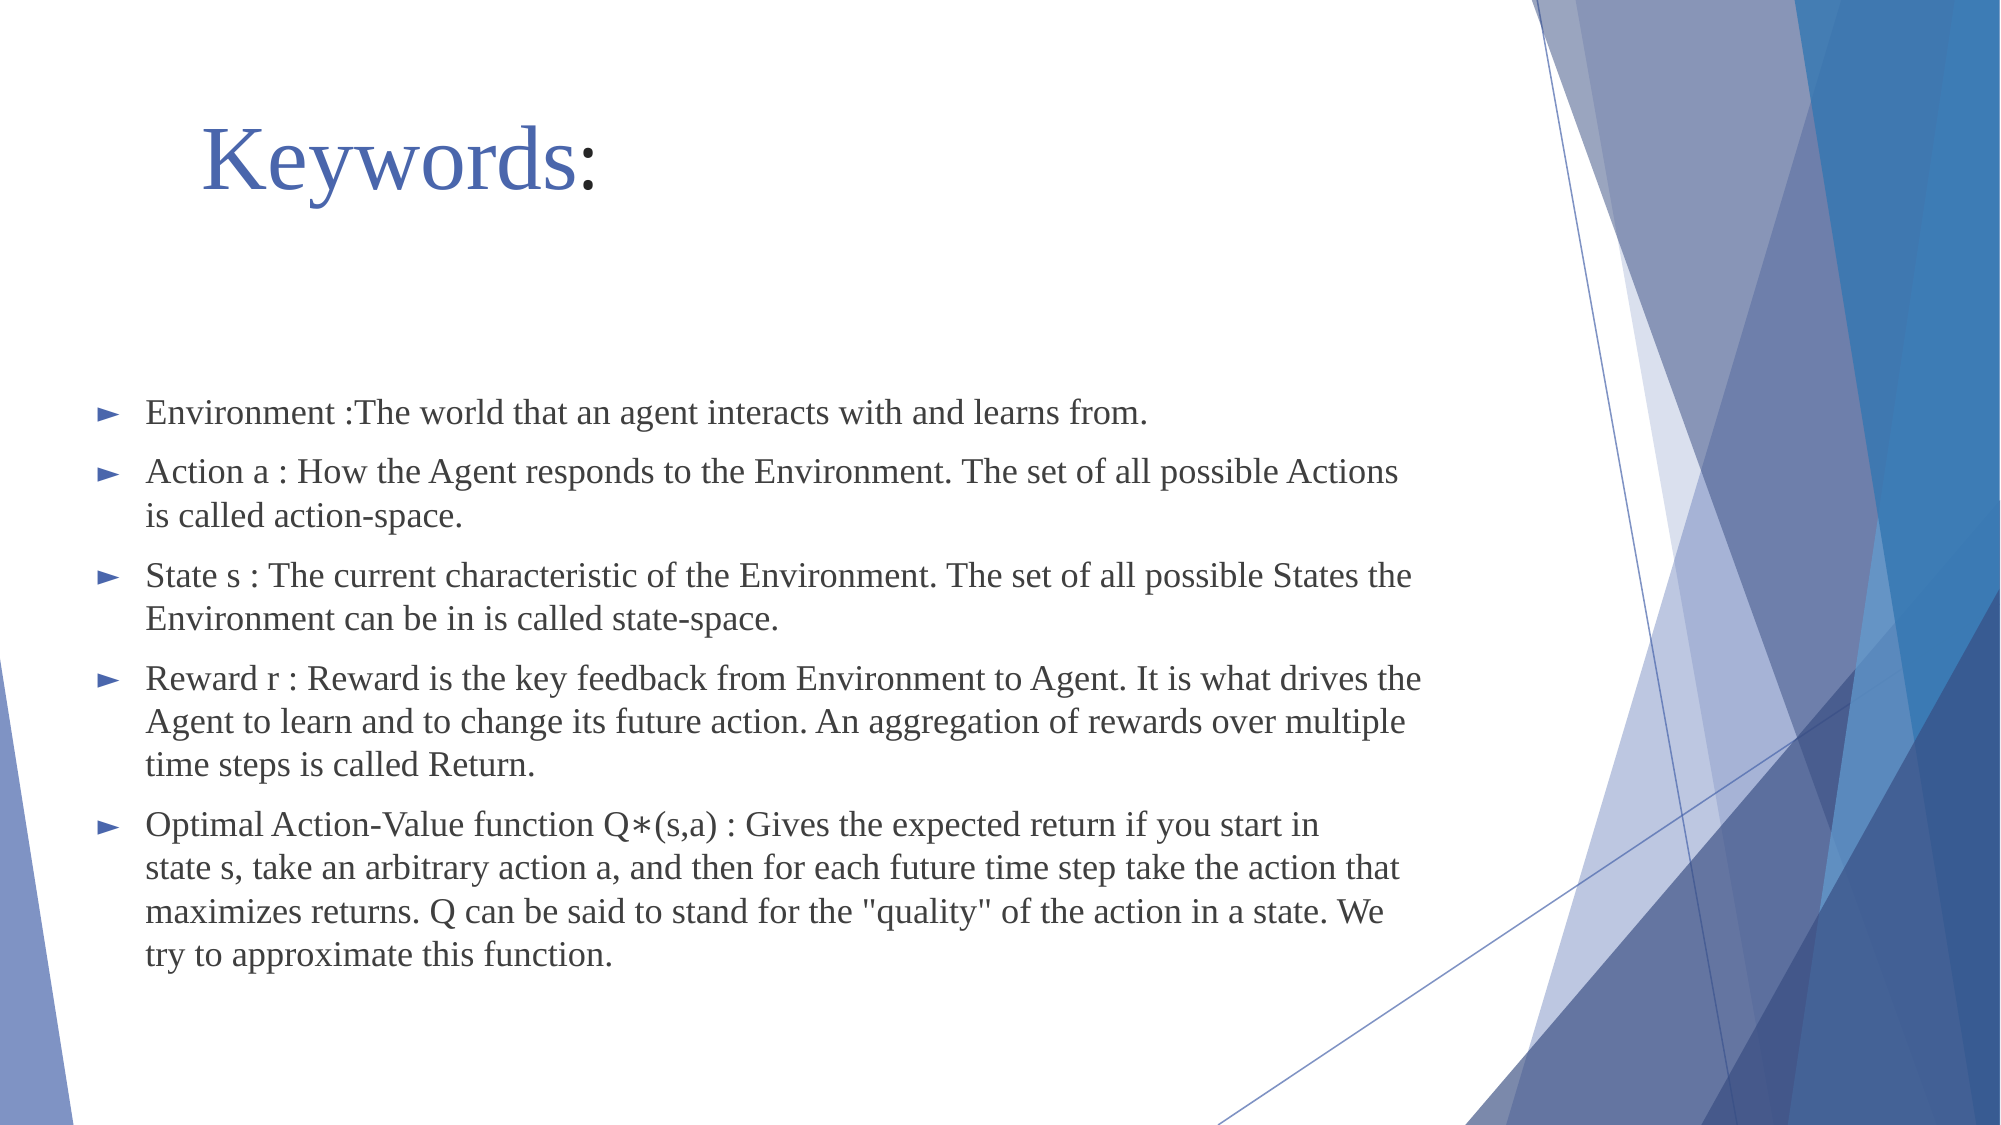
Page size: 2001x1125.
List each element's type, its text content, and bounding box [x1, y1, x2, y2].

title Keywords: [186, 90, 1814, 285]
list Environment :The world that an agent interacts with and learns from. Action a : How the Agent responds to the Environment. The set of all possible Actions is called action-space. State s : The current characteristic of the Environment. The set of all possible States the Environment can be in is called state-space. Reward r : Reward is the key feedback from Environment to Agent. It is what drives the Agent to learn and to change its future action. An aggregation of rewards over multiple time steps is called Return. Optimal Action-Value function Q∗(s,a) : Gives the expected return if you start in state s, take an arbitrary action a, and then for each future time step take the action that maximizes returns. Q can be said to stand for the "quality" of the action in a state. We try to approximate this function. [82, 380, 1441, 986]
